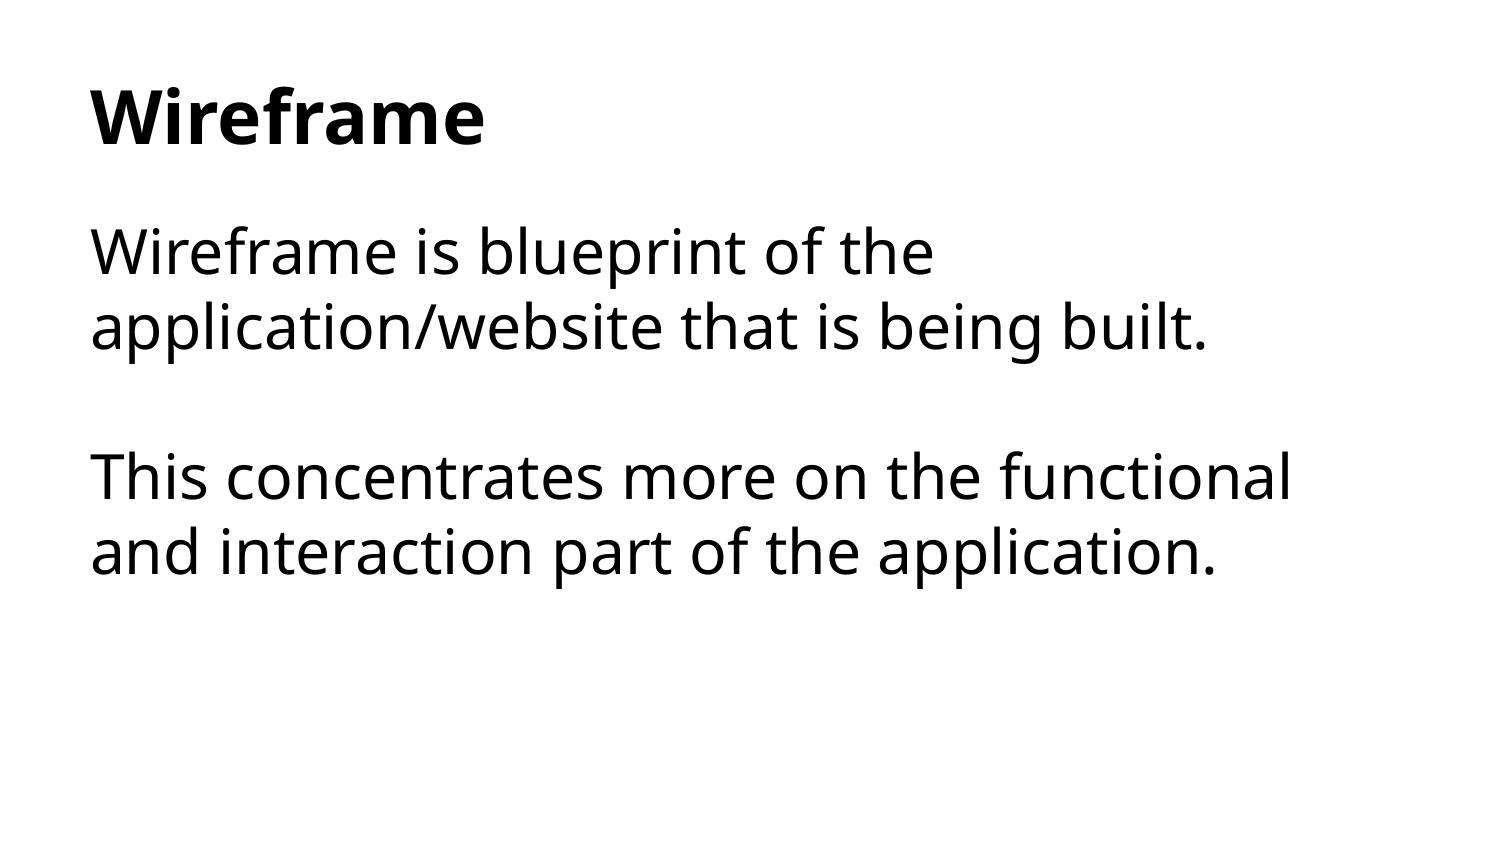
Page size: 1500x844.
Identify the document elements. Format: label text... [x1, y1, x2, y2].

list Wireframe is blueprint of the application/website that is being built. This concentrates more on the functional and interaction part of the application. [74, 196, 1426, 809]
title Wireframe [74, 33, 1426, 175]
